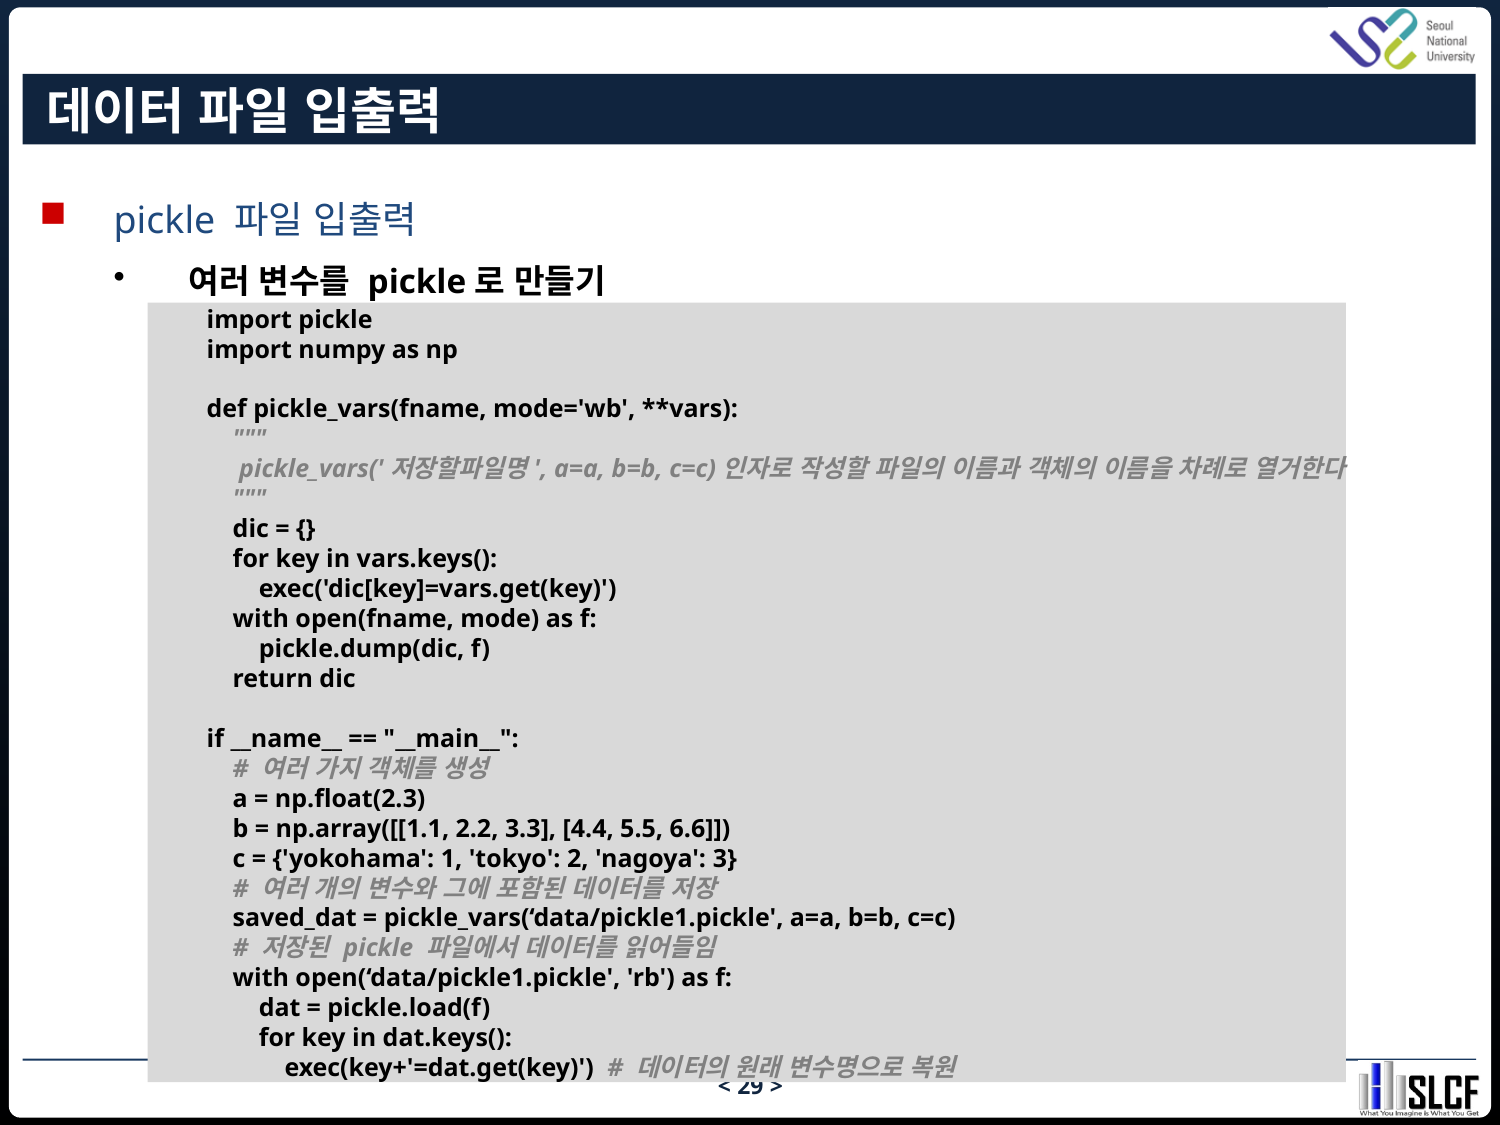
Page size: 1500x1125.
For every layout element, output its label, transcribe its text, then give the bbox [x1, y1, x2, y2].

picture [1328, 7, 1476, 70]
title 데이터 파일 입출력 [22, 73, 1476, 145]
picture [1358, 1060, 1481, 1117]
text_box import pickle import numpy as np def pickle_vars(fname, mode='wb', **vars): """ pickle_vars('저장할파일명', a=a, b=b, c=c)인자로 작성할 파일의 이름과 객체의 이름을 차례로 열거한다 """ dic = {} for key in vars.keys(): exec('dic[key]=vars.get(key)') with open(fname, mode) as f: pickle.dump(dic, f) return dic if __name__ == "__main__": # 여러 가지 객체를 생성 a = np.float(2.3) b = np.array([[1.1, 2.2, 3.3], [4.4, 5.5, 6.6]]) c = {'yokohama': 1, 'tokyo': 2, 'nagoya': 3} # 여러 개의 변수와 그에 포함된 데이터를 저장 saved_dat = pickle_vars(‘data/pickle1.pickle', a=a, b=b, c=c) # 저장된 pickle 파일에서 데이터를 읽어들임 with open(‘data/pickle1.pickle', 'rb') as f: dat = pickle.load(f) for key in dat.keys(): exec(key+'=dat.get(key)') # 데이터의 원래 변수명으로 복원 [147, 302, 1346, 1083]
list pickle 파일 입출력 여러 변수를 pickle로 만들기 [38, 173, 1462, 851]
